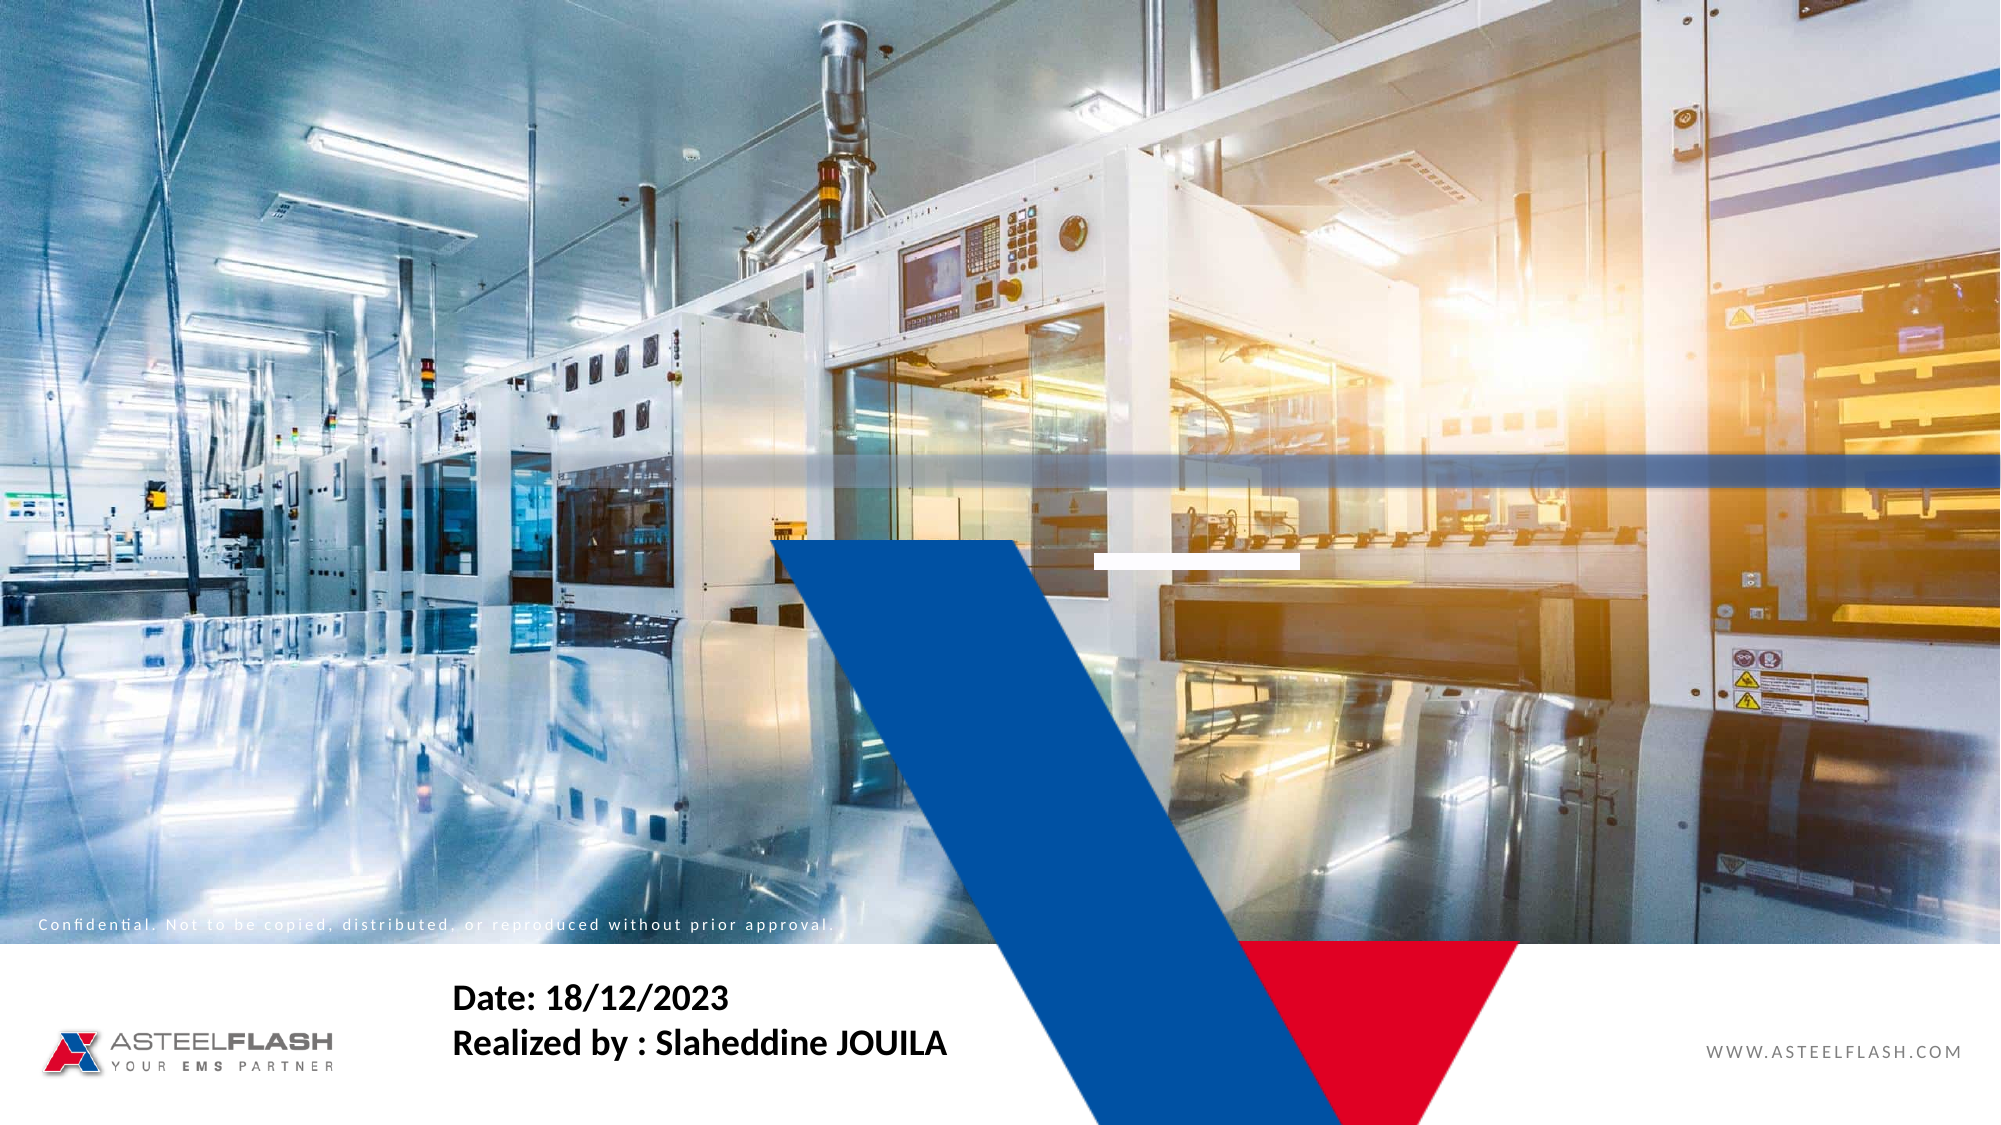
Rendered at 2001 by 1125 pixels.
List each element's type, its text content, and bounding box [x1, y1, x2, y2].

text_box Date: 18/12/2023 Realized by : Slaheddine JOUILA [437, 965, 1002, 1071]
picture [17, 1006, 364, 1102]
picture [0, 0, 2000, 1125]
